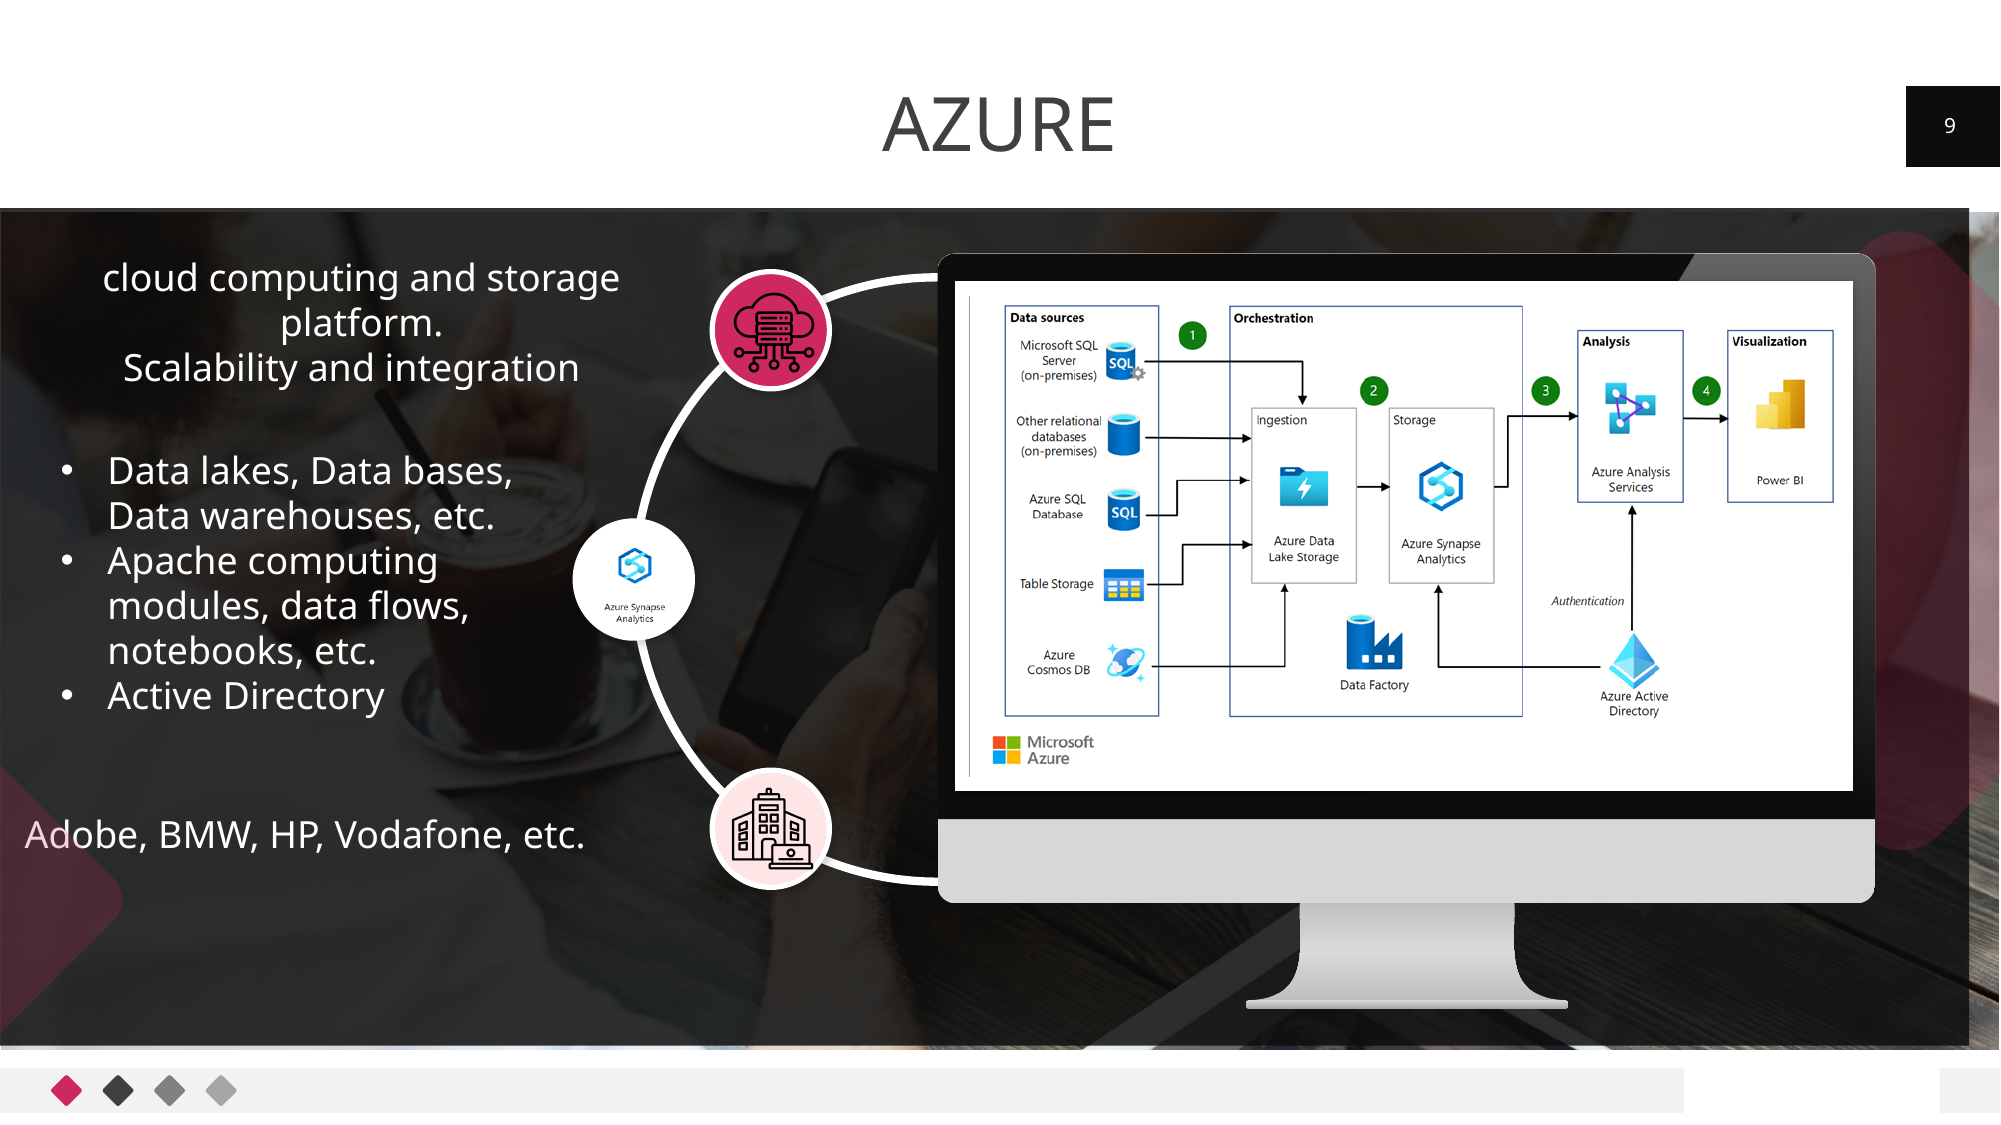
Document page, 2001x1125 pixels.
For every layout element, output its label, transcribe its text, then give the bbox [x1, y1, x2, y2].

title Azure [137, 86, 1863, 169]
text_box [0, 207, 1970, 212]
slide_number 9 [1915, 96, 1985, 157]
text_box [937, 253, 1875, 1009]
picture [0, 212, 1999, 1050]
